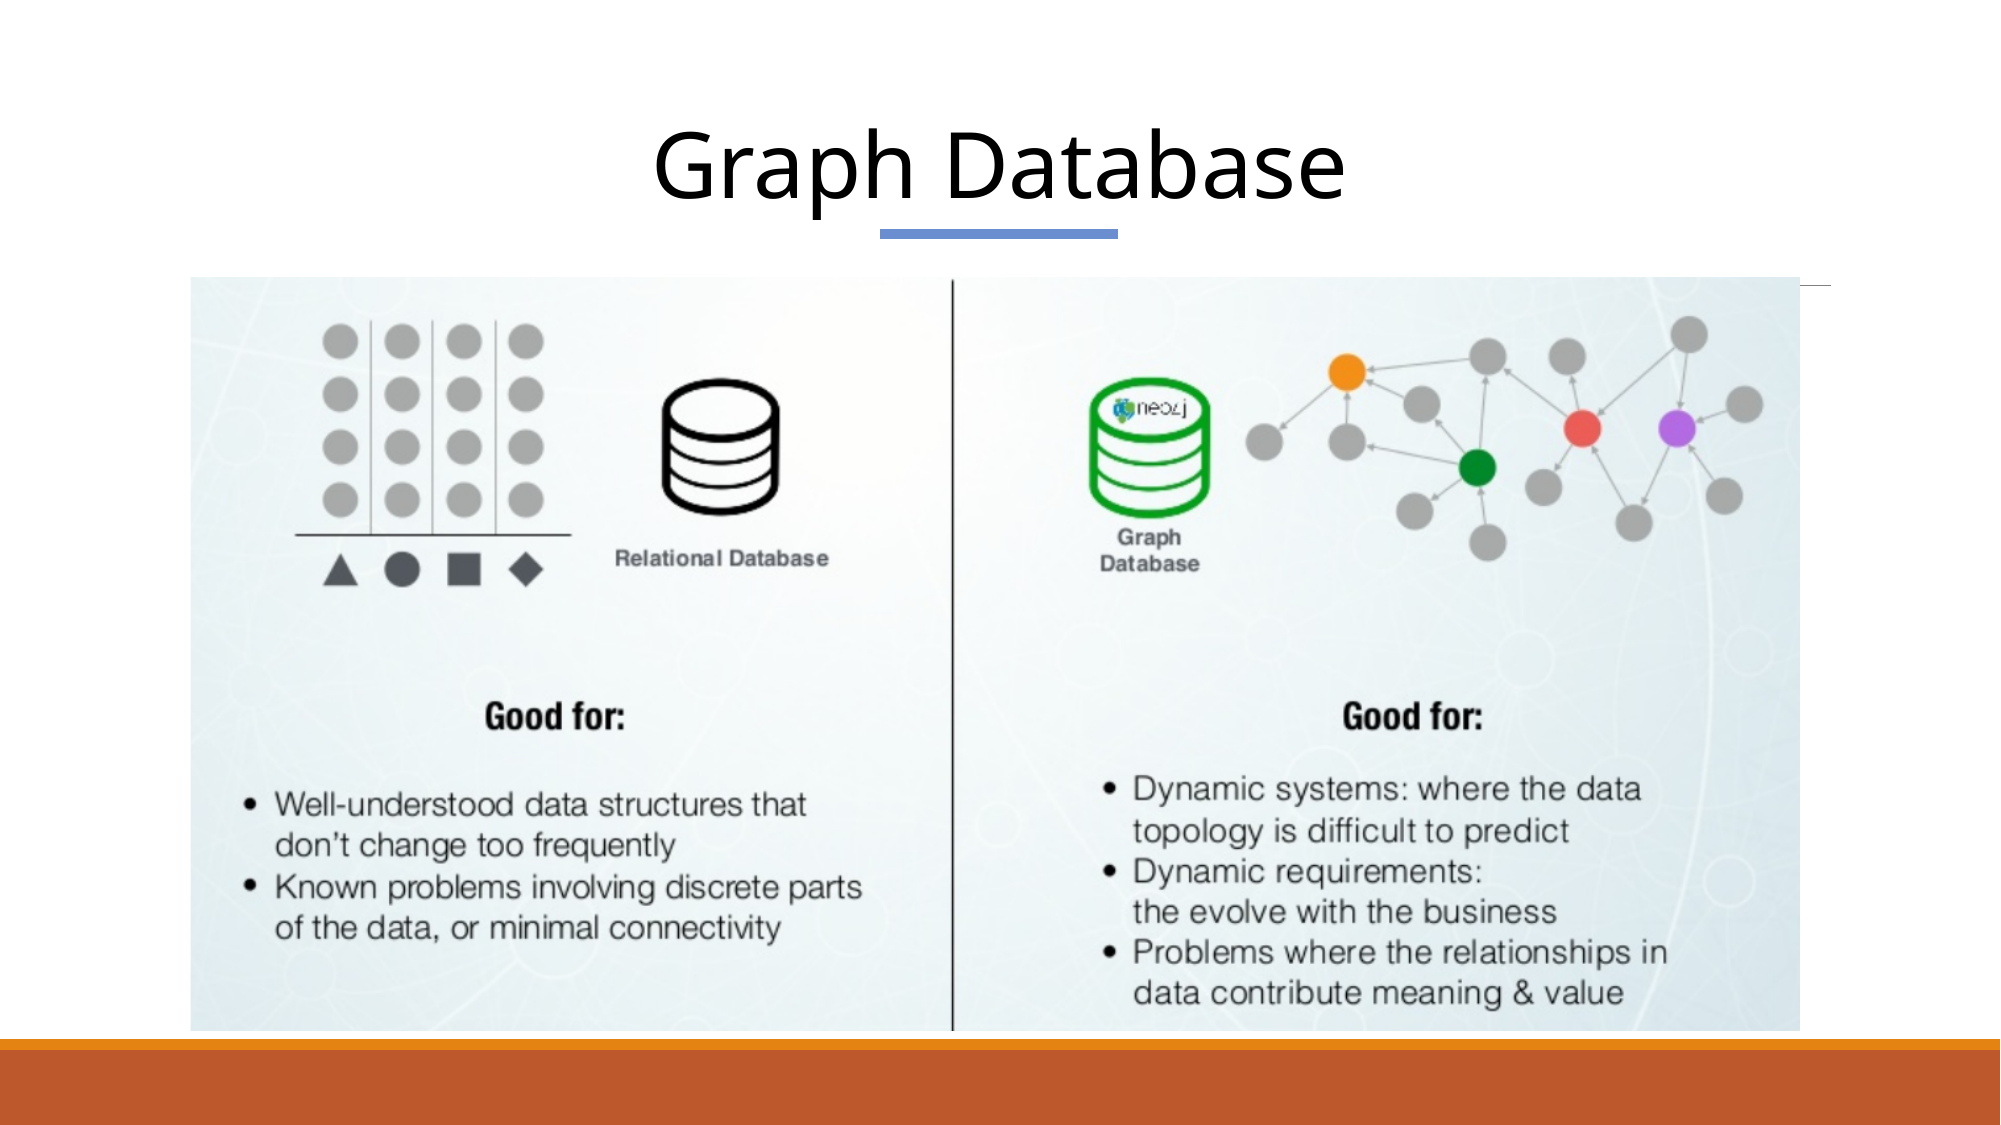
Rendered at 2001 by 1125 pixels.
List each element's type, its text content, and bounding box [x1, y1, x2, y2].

text_box Graph Database [137, 59, 1863, 278]
picture [190, 276, 1801, 1032]
